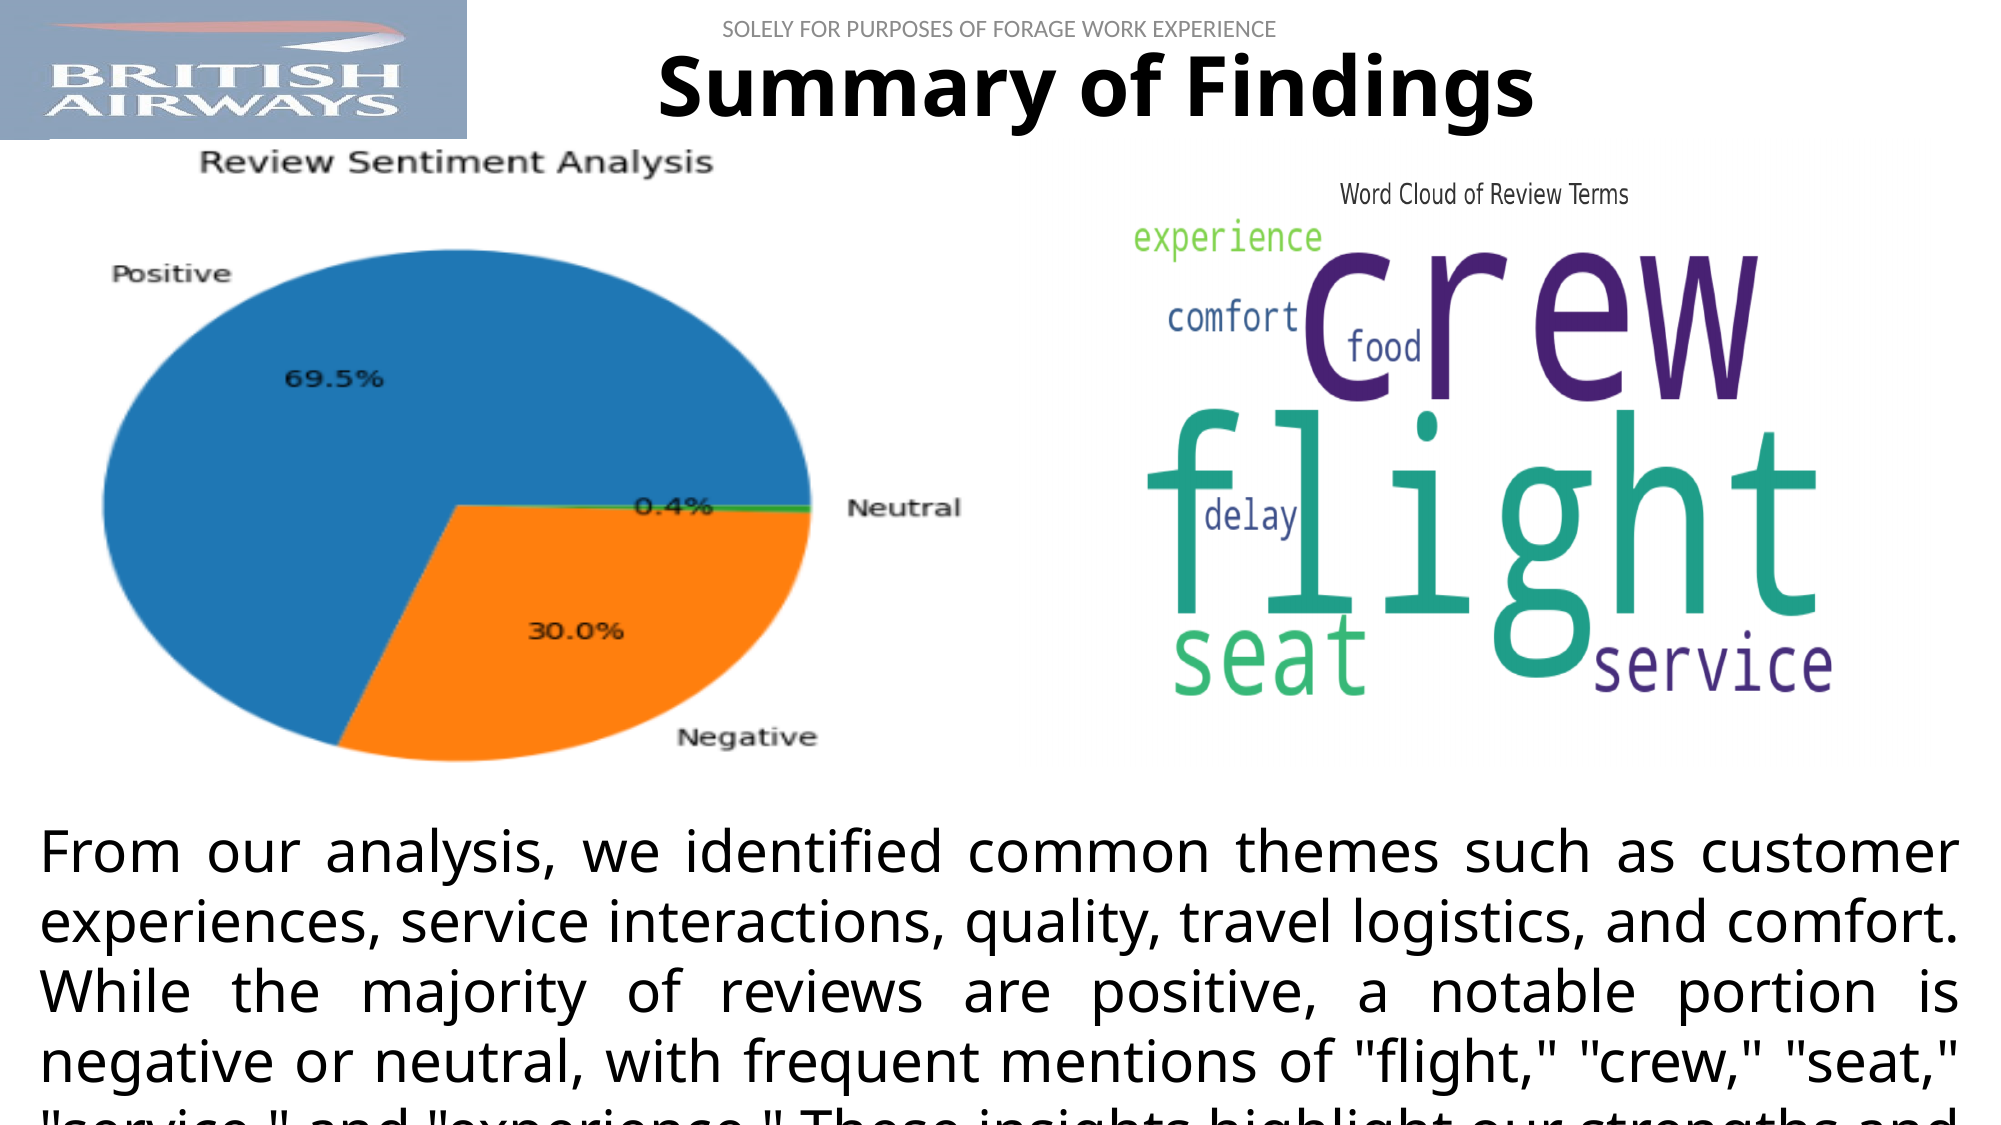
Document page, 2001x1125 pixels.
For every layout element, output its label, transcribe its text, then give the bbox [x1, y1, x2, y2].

picture [0, 0, 966, 767]
picture [1014, 138, 1931, 767]
text_box From our analysis, we identified common themes such as customer experiences, service interactions, quality, travel logistics, and comfort. While the majority of reviews are positive, a notable portion is negative or neutral, with frequent mentions of "flight," "crew," "seat," "service," and "experience." These insights highlight our strengths and pinpoint areas for improvement to enhance customer satisfaction. [24, 806, 1976, 1125]
title Summary of Findings [537, 20, 1657, 160]
